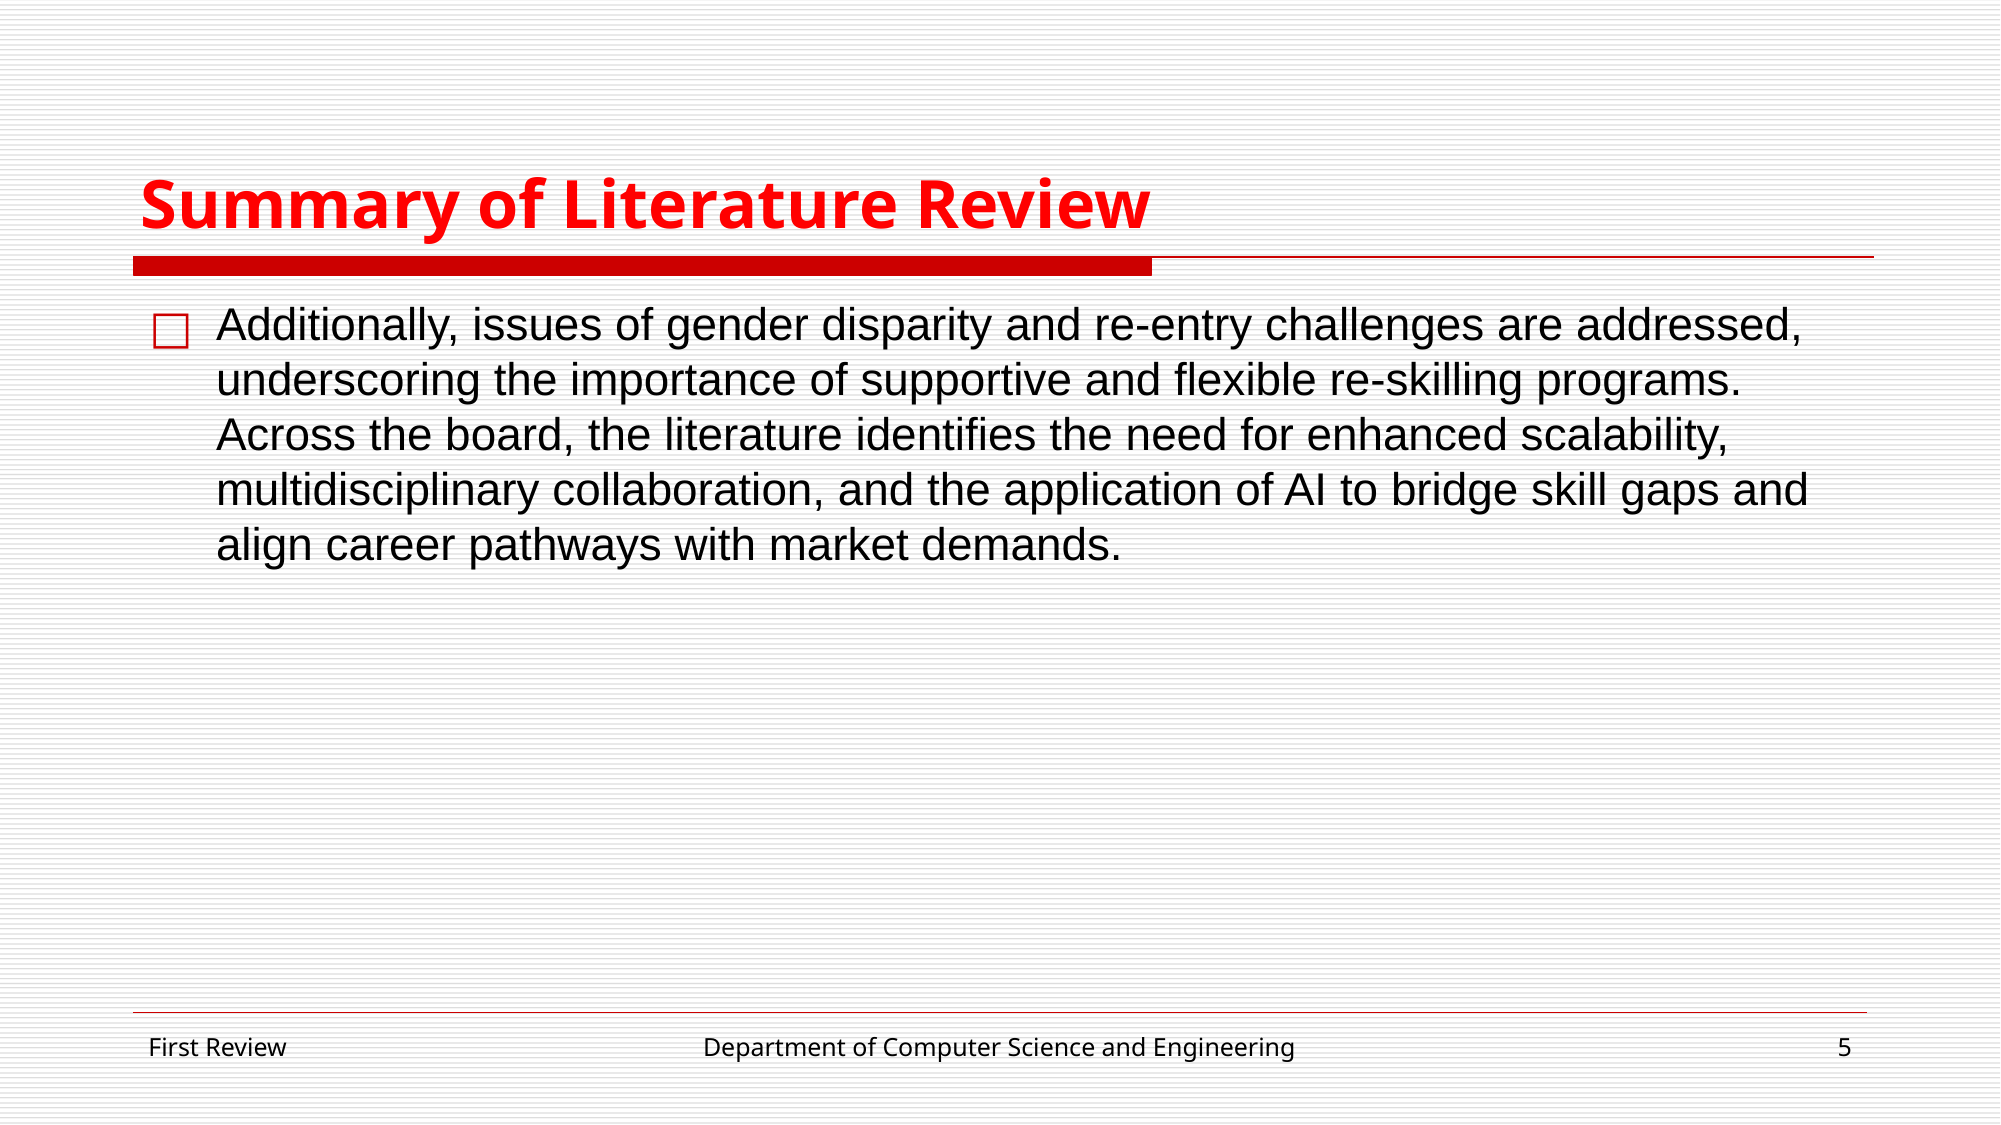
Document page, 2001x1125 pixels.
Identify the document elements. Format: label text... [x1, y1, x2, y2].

title Summary of Literature Review [125, 50, 1876, 250]
list Additionally, issues of gender disparity and re-entry challenges are addressed, underscoring the importance of supportive and flexible re-skilling programs. Across the board, the literature identifies the need for enhanced scalability, multidisciplinary collaboration, and the application of AI to bridge skill gaps and align career pathways with market demands. [123, 287, 1874, 988]
picture [0, 0, 2001, 1125]
slide_number ‹#› [1433, 1024, 1867, 1103]
slide_number First Review [133, 1024, 567, 1103]
footer Department of Computer Science and Engineering [683, 1024, 1317, 1103]
